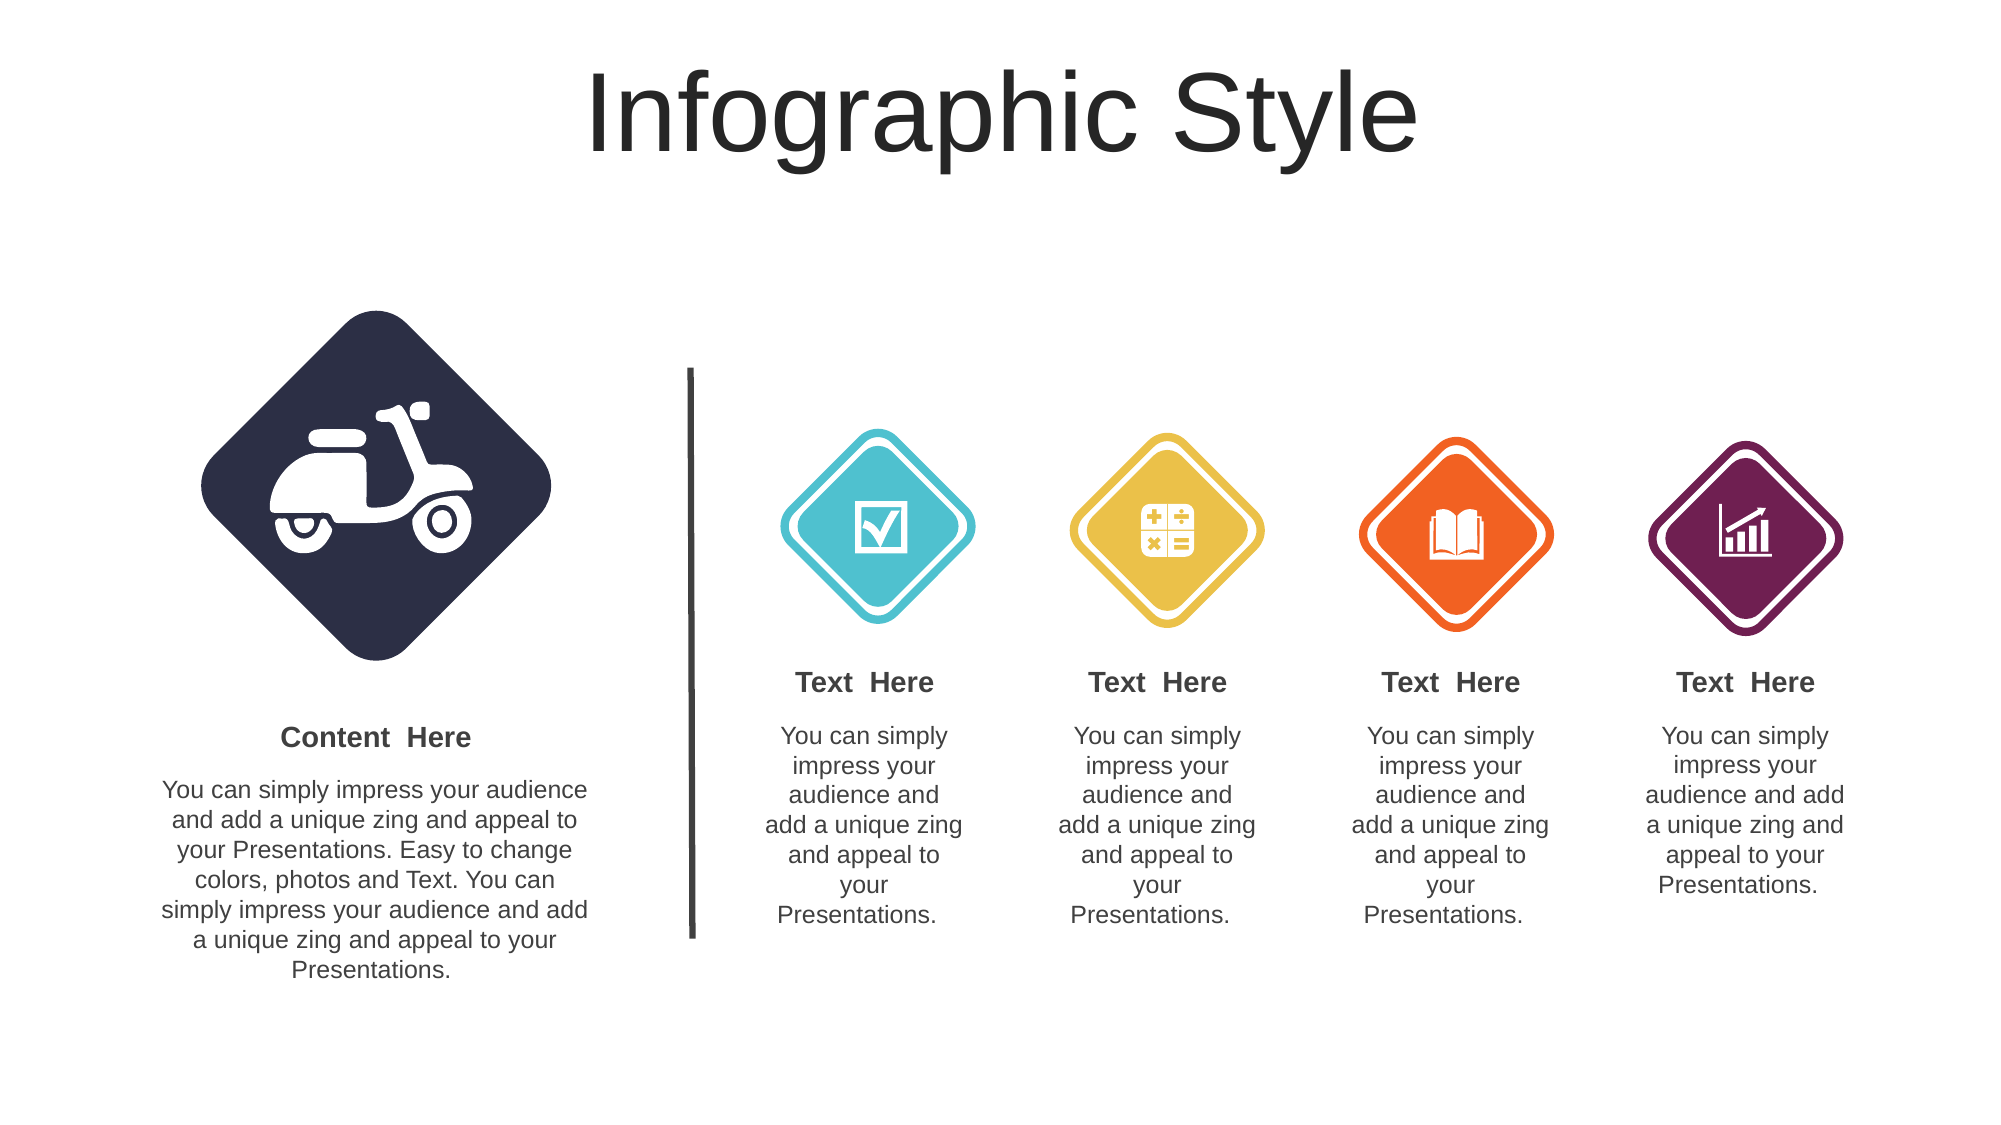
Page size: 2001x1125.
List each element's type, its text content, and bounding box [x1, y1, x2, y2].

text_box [1673, 465, 1819, 612]
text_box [145, 710, 607, 994]
text_box [269, 404, 473, 524]
text_box [200, 309, 553, 662]
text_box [749, 655, 980, 909]
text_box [1336, 655, 1566, 909]
text_box [409, 401, 430, 421]
text_box [412, 495, 472, 554]
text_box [1094, 457, 1240, 603]
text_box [1043, 655, 1273, 909]
list Infographic Style [53, 55, 1952, 175]
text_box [1629, 655, 1862, 909]
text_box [805, 453, 951, 599]
text_box [275, 518, 333, 554]
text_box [1383, 461, 1530, 608]
